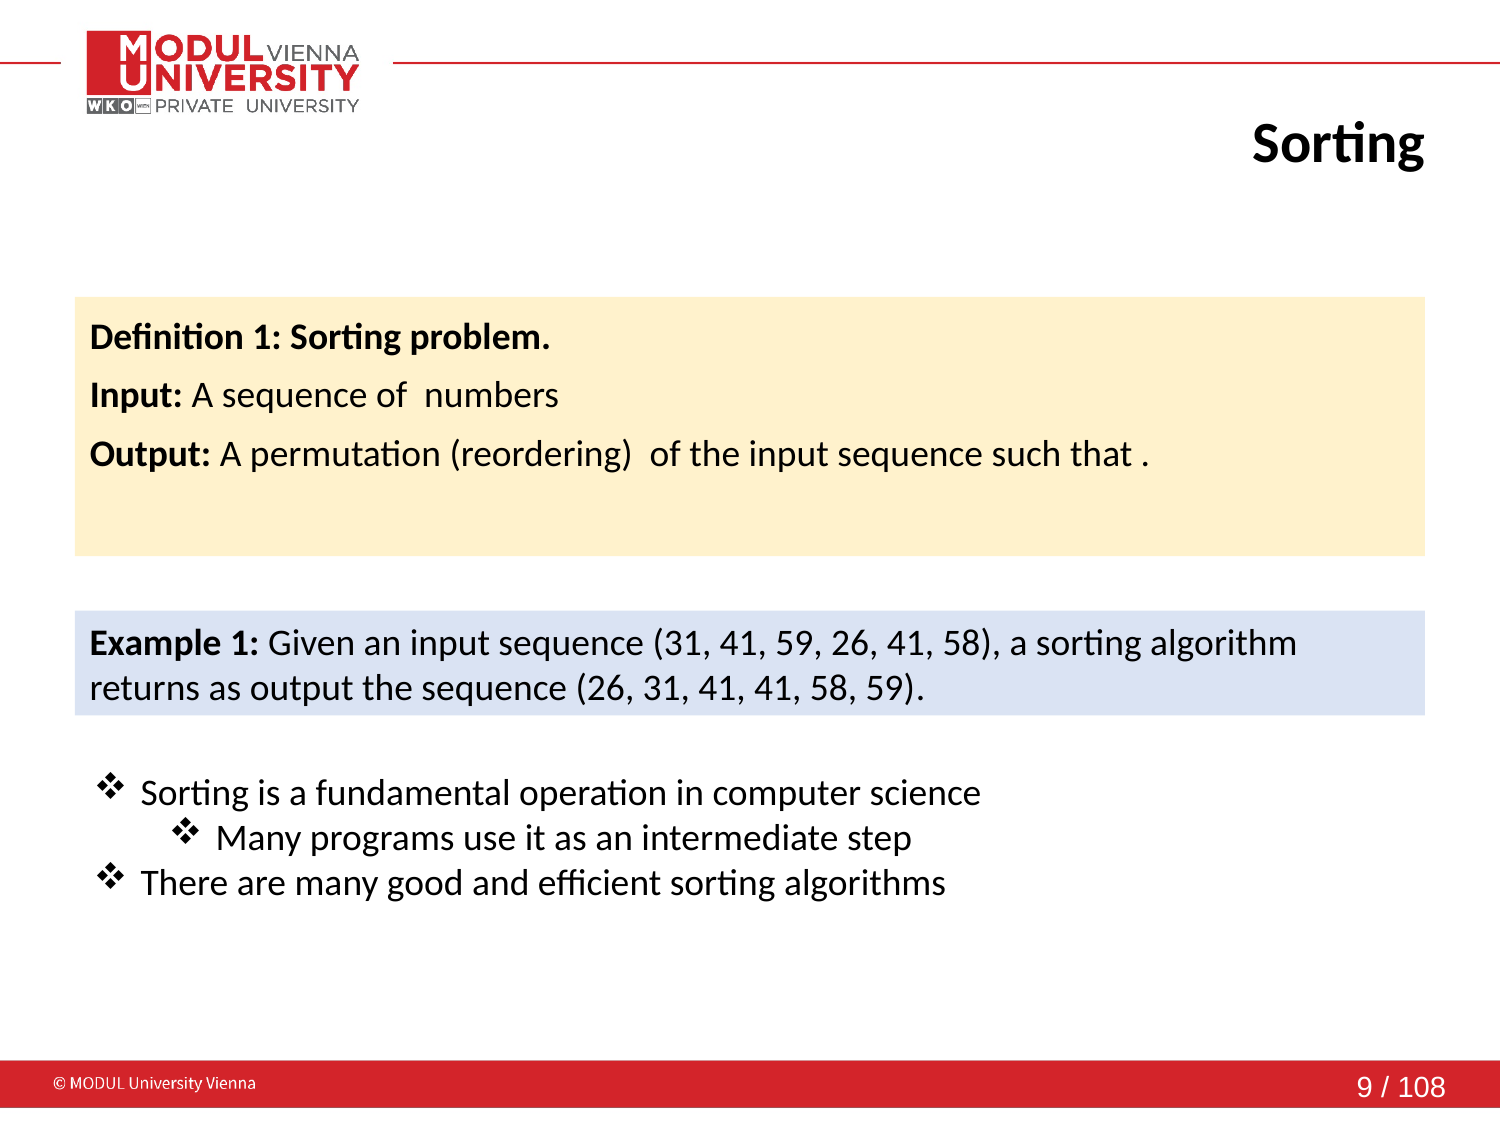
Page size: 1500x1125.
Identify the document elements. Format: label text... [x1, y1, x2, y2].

list Sorting is a fundamental operation in computer science Many programs use it as an intermediate step There are many good and efficient sorting algorithms [74, 733, 1425, 938]
title Sorting [75, 44, 1425, 233]
text_box Example 1: Given an input sequence (31, 41, 59, 26, 41, 58), a sorting algorithm returns as output the sequence (26, 31, 41, 41, 58, 59). [74, 610, 1425, 716]
picture [0, 0, 1500, 1125]
